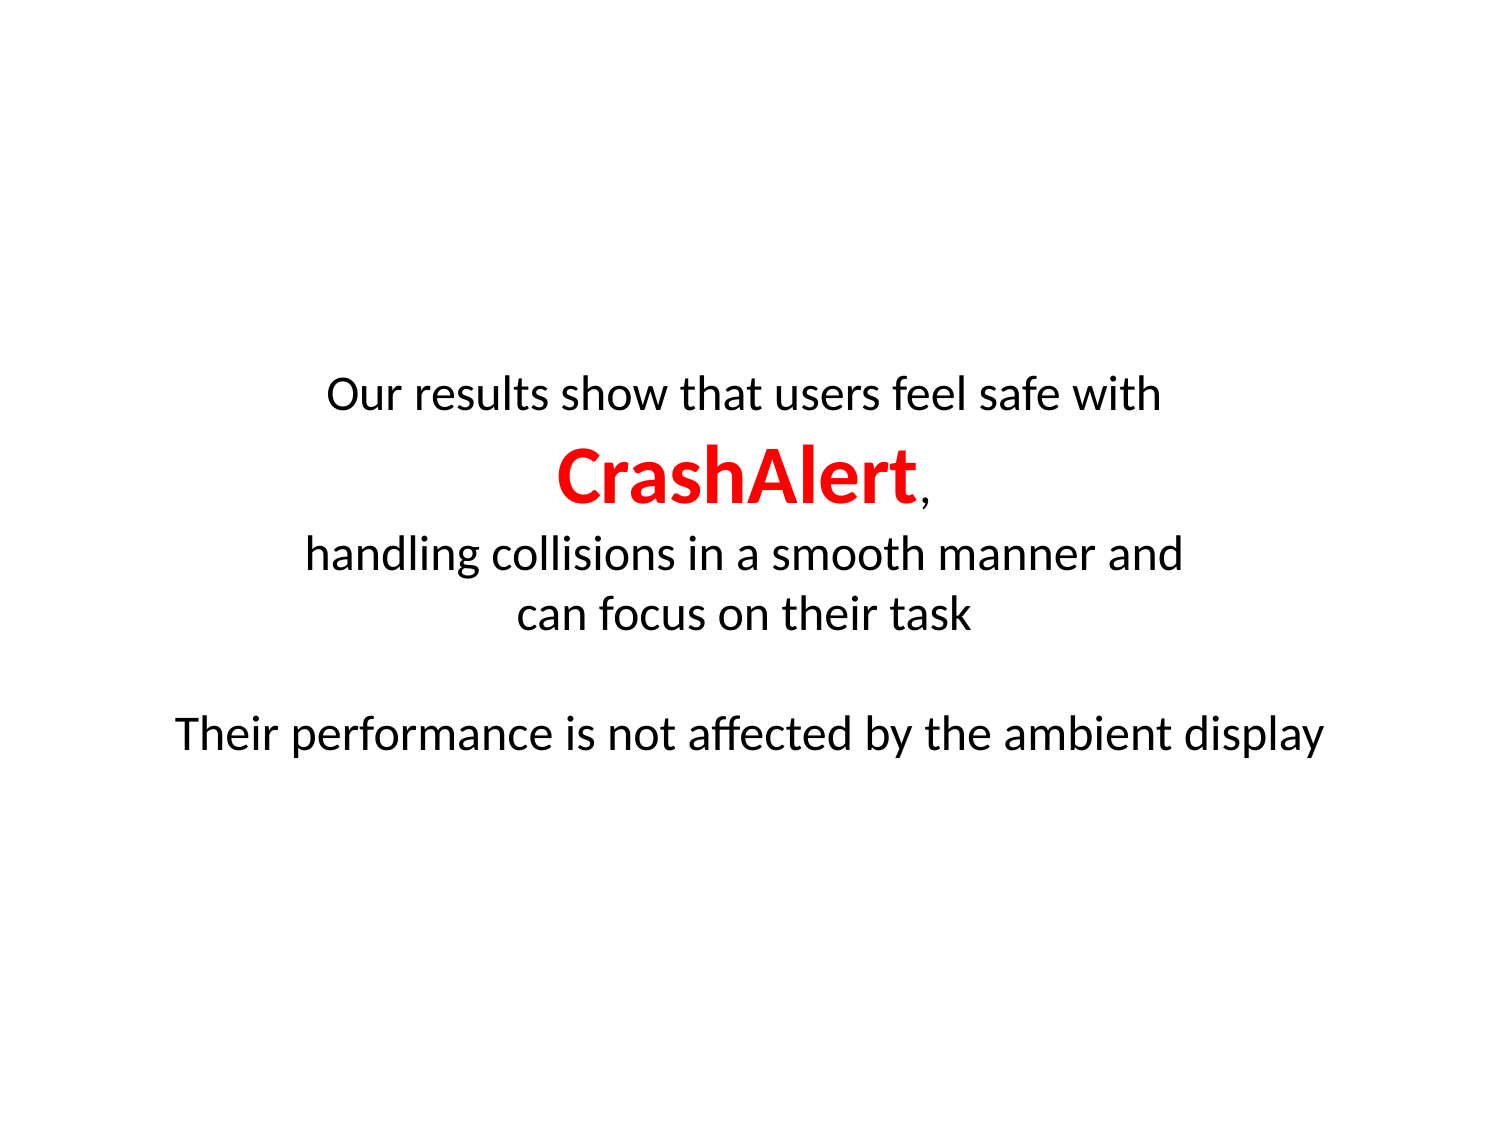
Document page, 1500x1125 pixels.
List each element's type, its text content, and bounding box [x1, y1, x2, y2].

text_box Our results show that users feel safe with CrashAlert, handling collisions in a smooth manner and can focus on their task Their performance is not affected by the ambient display [82, 352, 1418, 768]
